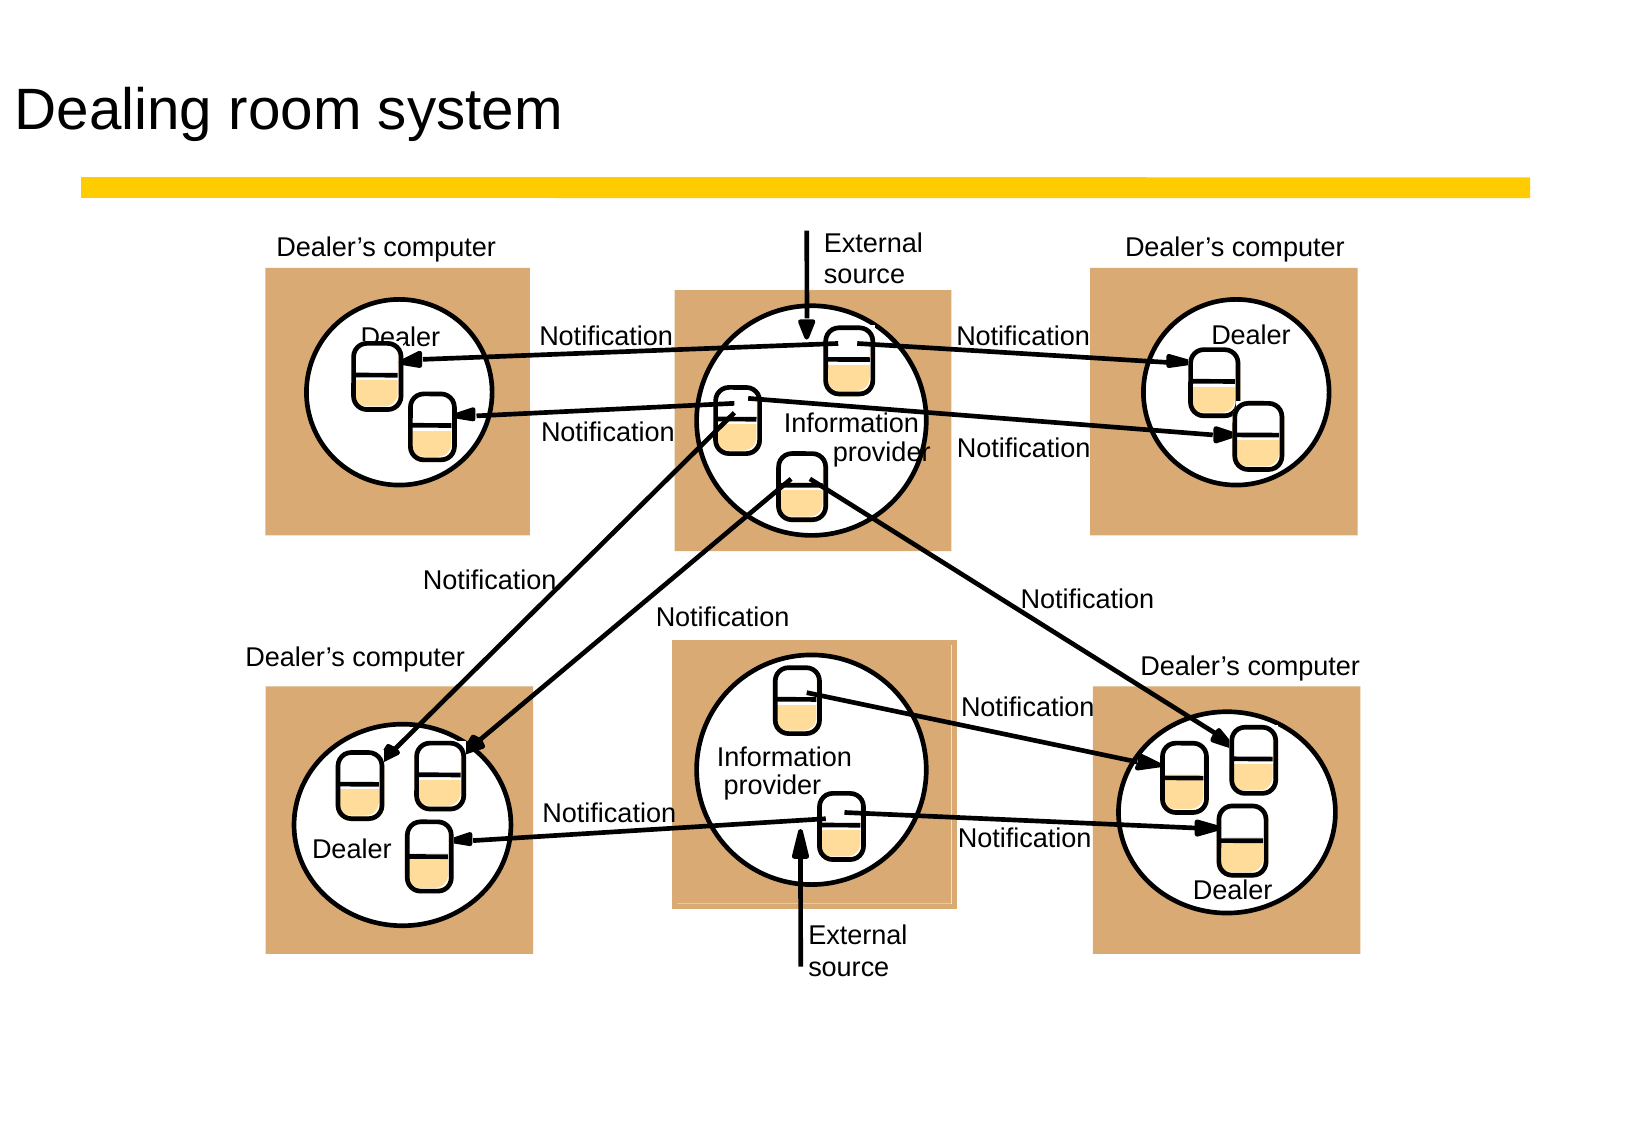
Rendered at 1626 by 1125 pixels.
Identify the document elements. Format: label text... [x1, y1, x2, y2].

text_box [244, 224, 1361, 982]
title Dealing room system [0, 0, 1625, 151]
